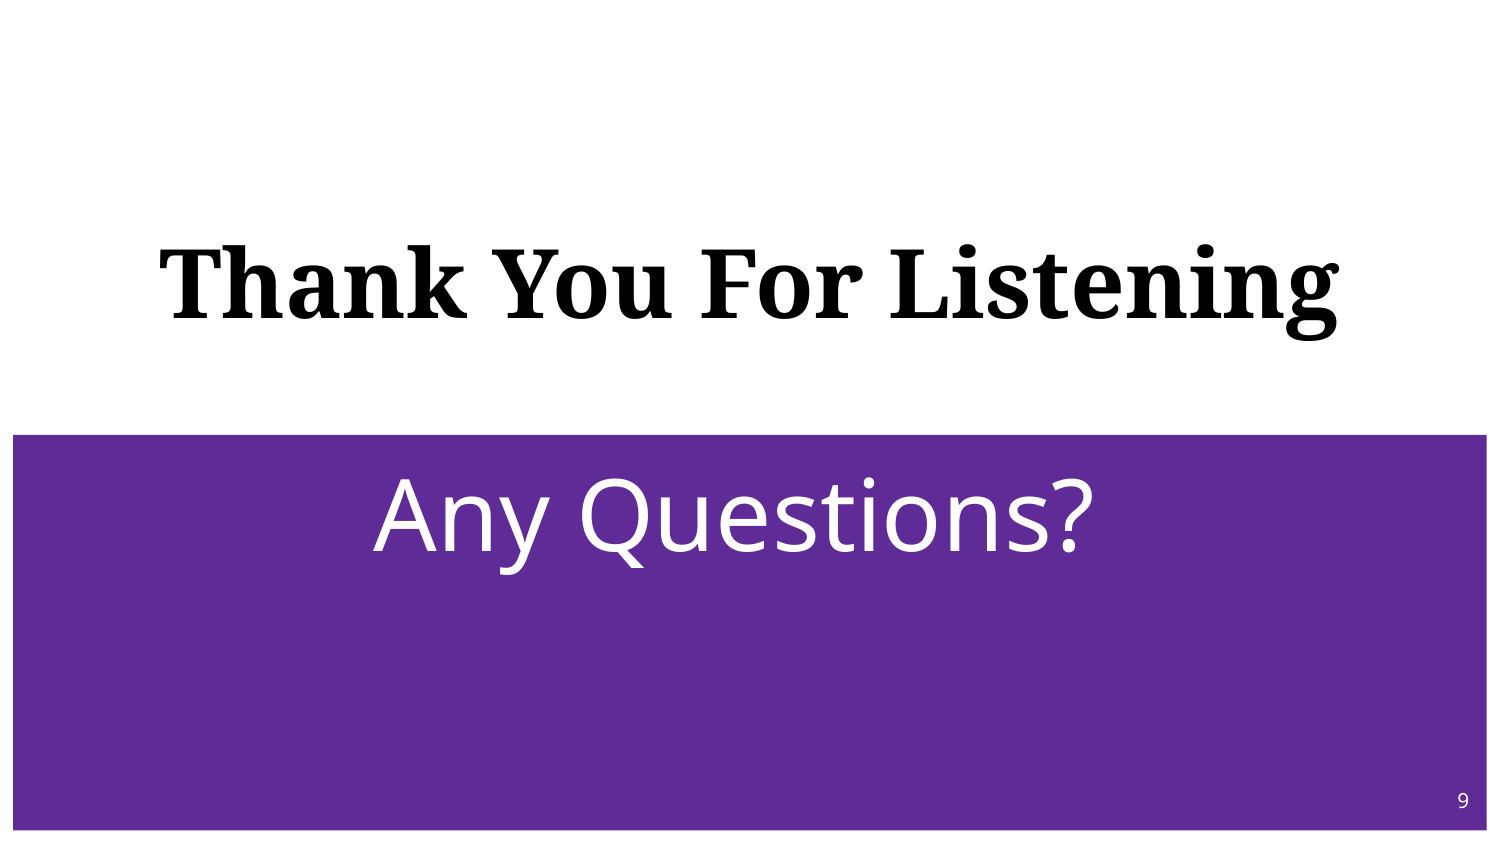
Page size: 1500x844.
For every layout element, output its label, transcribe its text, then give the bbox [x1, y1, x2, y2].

title Thank You For Listening [51, 103, 1449, 353]
slide_number ‹#› [1394, 769, 1484, 834]
subtitle Any Questions? [63, 436, 1406, 578]
